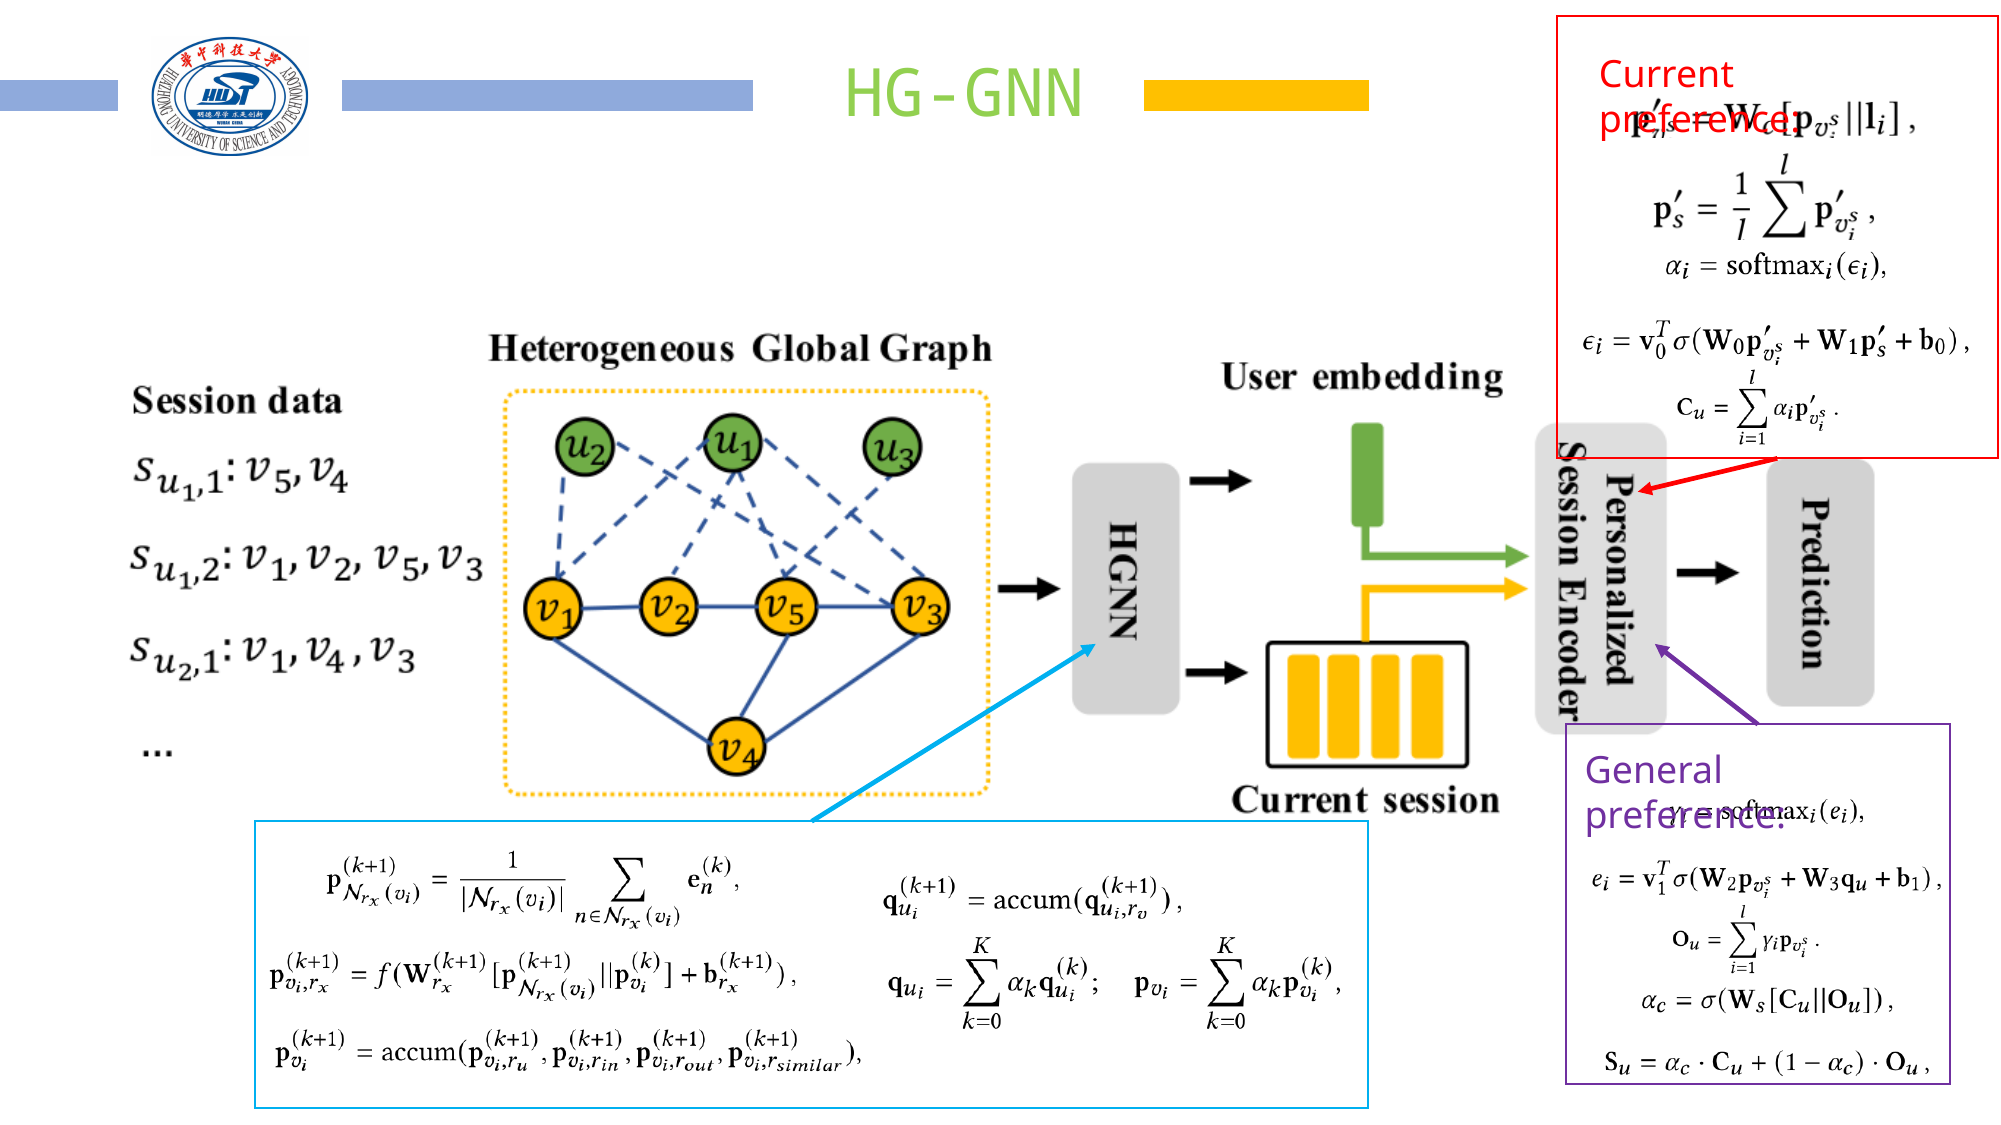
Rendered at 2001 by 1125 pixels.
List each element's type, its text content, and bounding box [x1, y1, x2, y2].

text_box [342, 80, 753, 111]
text_box [1158, 80, 1369, 111]
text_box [1654, 643, 1759, 725]
picture [257, 823, 1366, 1005]
text_box Current preference: [1584, 42, 1923, 148]
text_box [1637, 458, 1778, 492]
picture [151, 36, 309, 156]
text_box [1556, 15, 1999, 459]
picture [257, 857, 1348, 1088]
text_box [1565, 723, 1951, 1085]
text_box HG-GNN [770, 42, 1158, 138]
picture [93, 82, 1998, 1084]
text_box [0, 80, 118, 111]
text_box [811, 643, 1096, 822]
text_box [254, 843, 1369, 1109]
